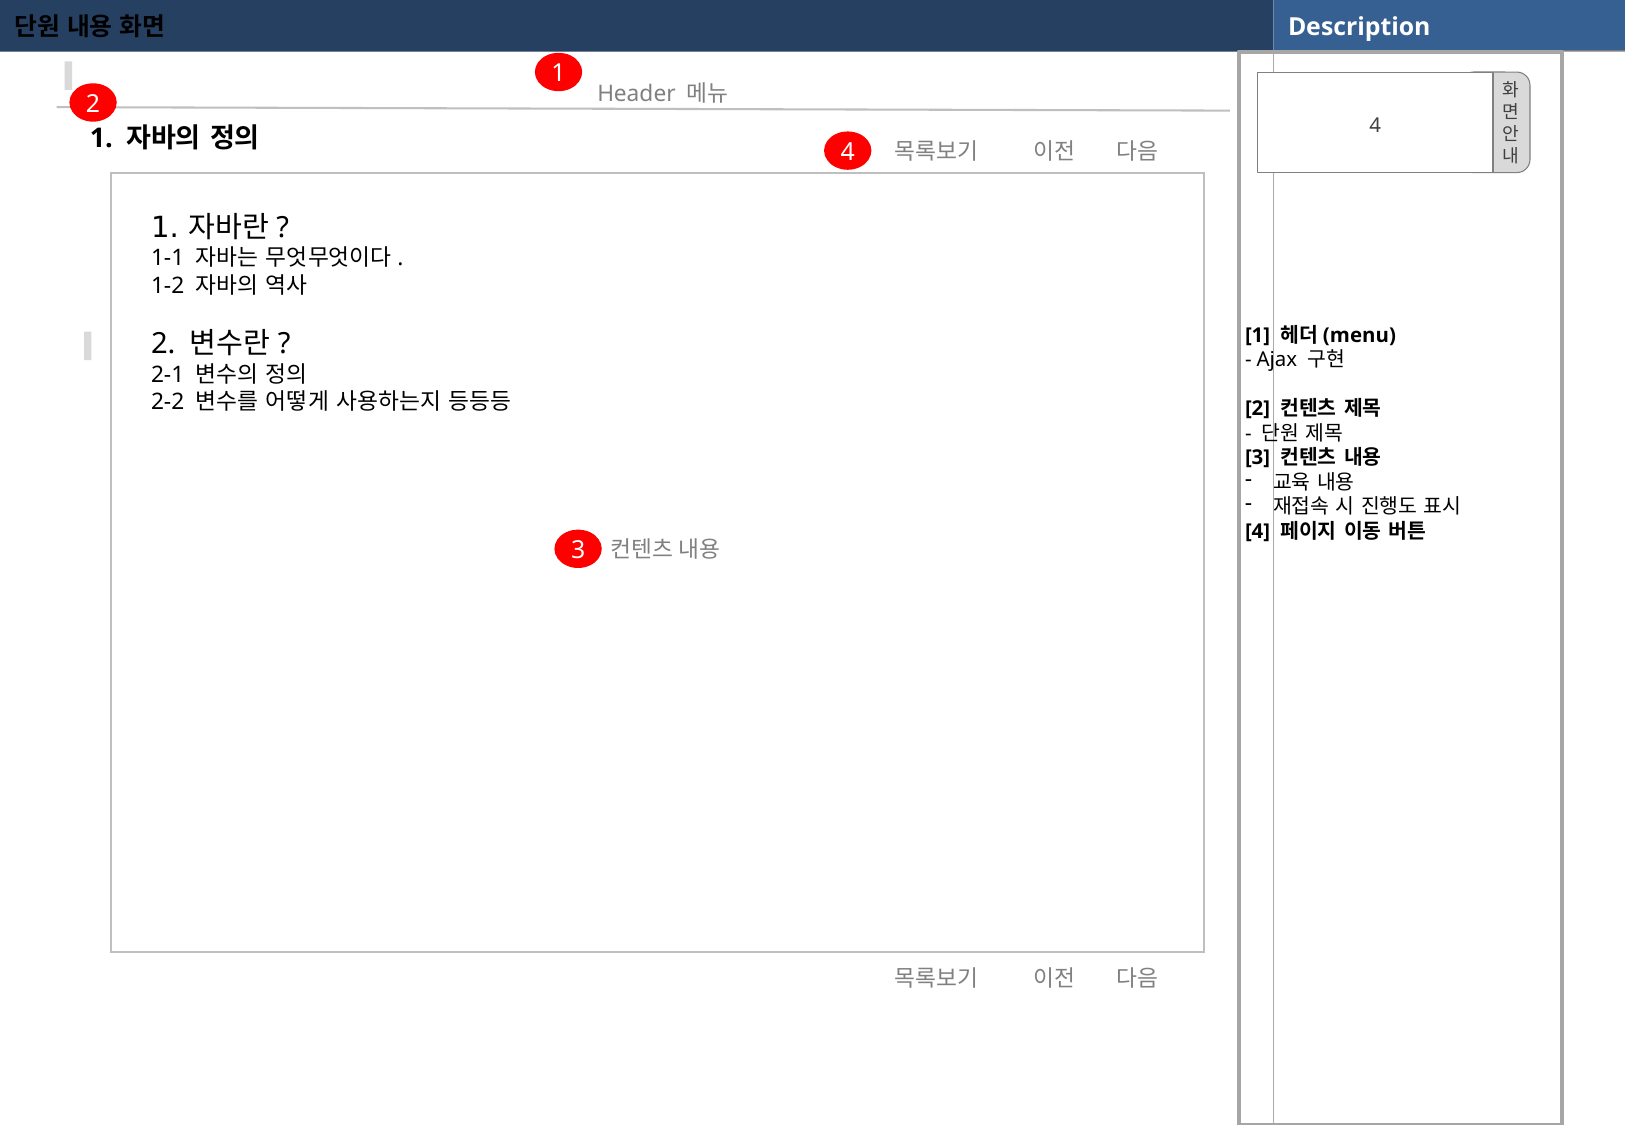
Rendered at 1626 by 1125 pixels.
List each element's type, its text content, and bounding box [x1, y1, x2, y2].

text_box 3 [552, 527, 604, 571]
text_box 1 [532, 50, 585, 94]
text_box 2 [67, 81, 119, 124]
text_box [64, 61, 68, 90]
text_box 이전 [989, 137, 1072, 165]
text_box [118, 106, 1230, 112]
text_box 단원 내용 화면 [0, 0, 1238, 52]
text_box 목록보기 [871, 964, 989, 992]
text_box 1. 자바의 정의 [74, 112, 490, 161]
text_box 목록보기 [871, 137, 989, 165]
text_box 4 [821, 129, 874, 172]
text_box 이전 [989, 964, 1072, 992]
text_box 화 면 안 내 [1465, 69, 1533, 175]
text_box 자바란? 1-1 자바는 무엇무엇이다. 1-2 자바의 역사 2. 변수란? 2-1 변수의 정의 2-2 변수를 어떻게 사용하는지 등등등 [150, 208, 706, 414]
text_box Header 메뉴 [68, 57, 1237, 100]
text_box 컨텐츠 내용 [599, 535, 772, 563]
table_header [112, 174, 1203, 951]
text_box 다음 [1072, 137, 1203, 165]
text_box [1] 헤더(menu) - Ajax 구현 [2] 컨텐츠 제목 - 단원 제목 [3] 컨텐츠 내용 교육 내용 재접속 시 진행도 표시 [4] 페이지 이동 버튼 [1237, 50, 1564, 1125]
text_box [84, 331, 92, 361]
text_box 다음 [1072, 964, 1203, 992]
text_box 4 [1257, 72, 1493, 173]
